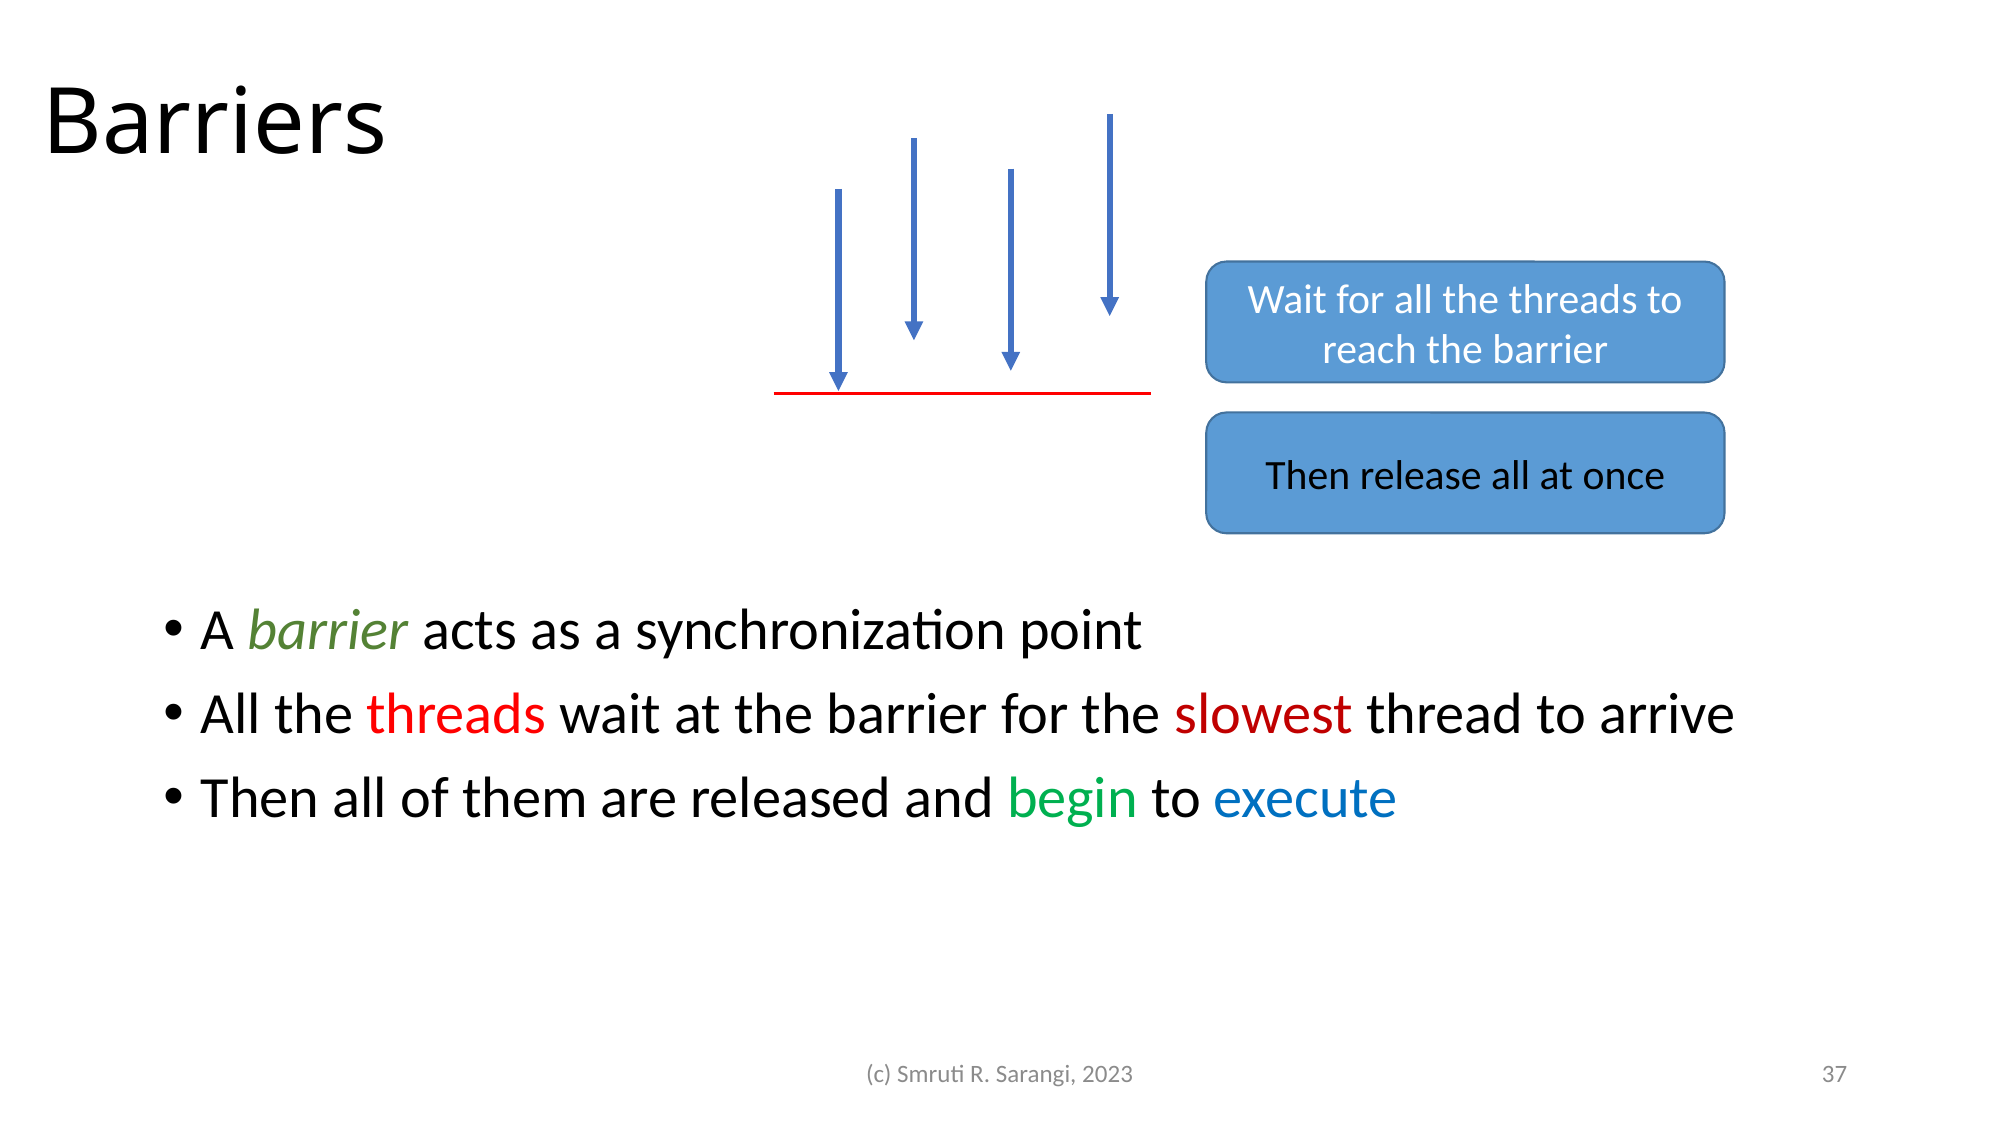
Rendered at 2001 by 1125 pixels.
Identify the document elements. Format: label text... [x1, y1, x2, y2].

title Barriers [27, 14, 1753, 233]
footer (c) Smruti R. Sarangi, 2023 [662, 1042, 1338, 1103]
text_box Then release all at once [1205, 411, 1726, 535]
list A barrier acts as a synchronization point All the threads wait at the barrier for the slowest thread to arrive Then all of them are released and begin to execute [148, 591, 1874, 864]
text_box Wait for all the threads to reach the barrier [1205, 260, 1726, 384]
slide_number 37 [1412, 1042, 1863, 1103]
